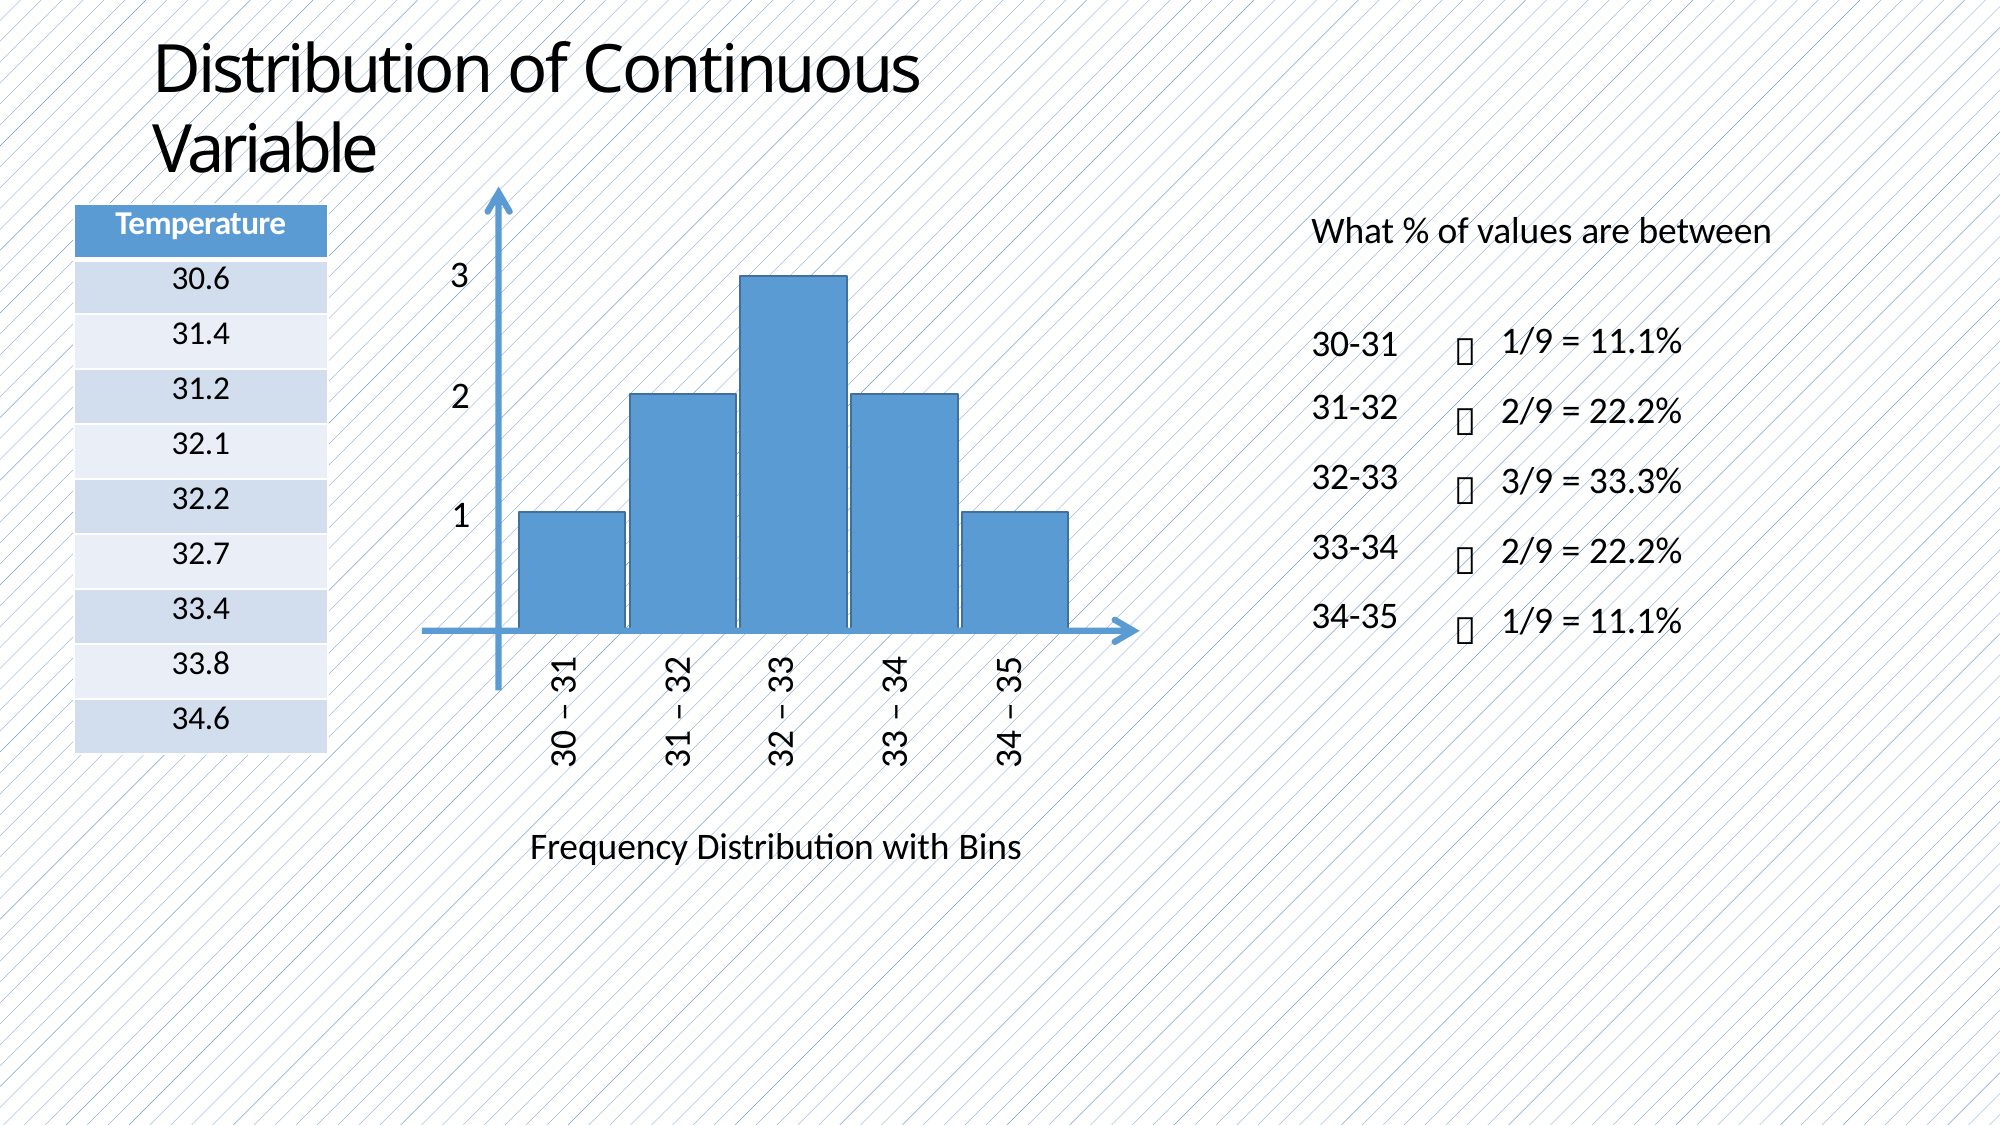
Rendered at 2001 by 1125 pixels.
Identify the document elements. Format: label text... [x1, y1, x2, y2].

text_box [517, 274, 1070, 632]
table_cell 31.4 [75, 315, 327, 368]
table_header 30-31 [1306, 324, 1419, 385]
text_box What % of values are between [1309, 203, 1778, 251]
table_header  [1419, 324, 1488, 385]
table_cell 32.7 [75, 535, 327, 588]
text_box 30 – 31 [545, 653, 587, 771]
text_box 31 – 32 [659, 653, 702, 771]
table_cell 31.2 [75, 370, 327, 423]
table_cell 2/9 = 22.2% [1488, 525, 1688, 595]
table_cell 33-34 [1306, 525, 1419, 595]
table_cell 32.2 [75, 480, 327, 533]
table_cell  [1419, 455, 1488, 525]
text_box Frequency Distribution with Bins [527, 820, 1029, 868]
table_cell 34-35 [1306, 595, 1419, 657]
text_box [1074, 616, 1140, 645]
title Distribution of Continuous Variable [150, 24, 1094, 214]
table_cell 3/9 = 33.3% [1488, 455, 1688, 525]
table_cell  [1419, 595, 1488, 657]
table_cell 2/9 = 22.2% [1488, 385, 1688, 455]
table_header 1/9 = 11.1% [1488, 324, 1688, 385]
table_cell 32.1 [75, 425, 327, 478]
text_box 3 2 1 [447, 248, 473, 536]
table_header Temperature [75, 205, 327, 257]
text_box 33 – 34 [876, 653, 919, 771]
table_cell 31-32 [1306, 385, 1419, 455]
table_cell 34.6 [75, 700, 327, 753]
table_cell 1/9 = 11.1% [1488, 595, 1688, 657]
table_cell 30.6 [75, 262, 327, 313]
table_cell  [1419, 385, 1488, 455]
text_box 34 – 35 [990, 653, 1033, 771]
text_box [421, 186, 513, 691]
table_cell  [1419, 525, 1488, 595]
table_cell 33.4 [75, 590, 327, 643]
text_box 32 – 33 [762, 653, 805, 771]
table_cell 33.8 [75, 645, 327, 698]
table_cell 32-33 [1306, 455, 1419, 525]
